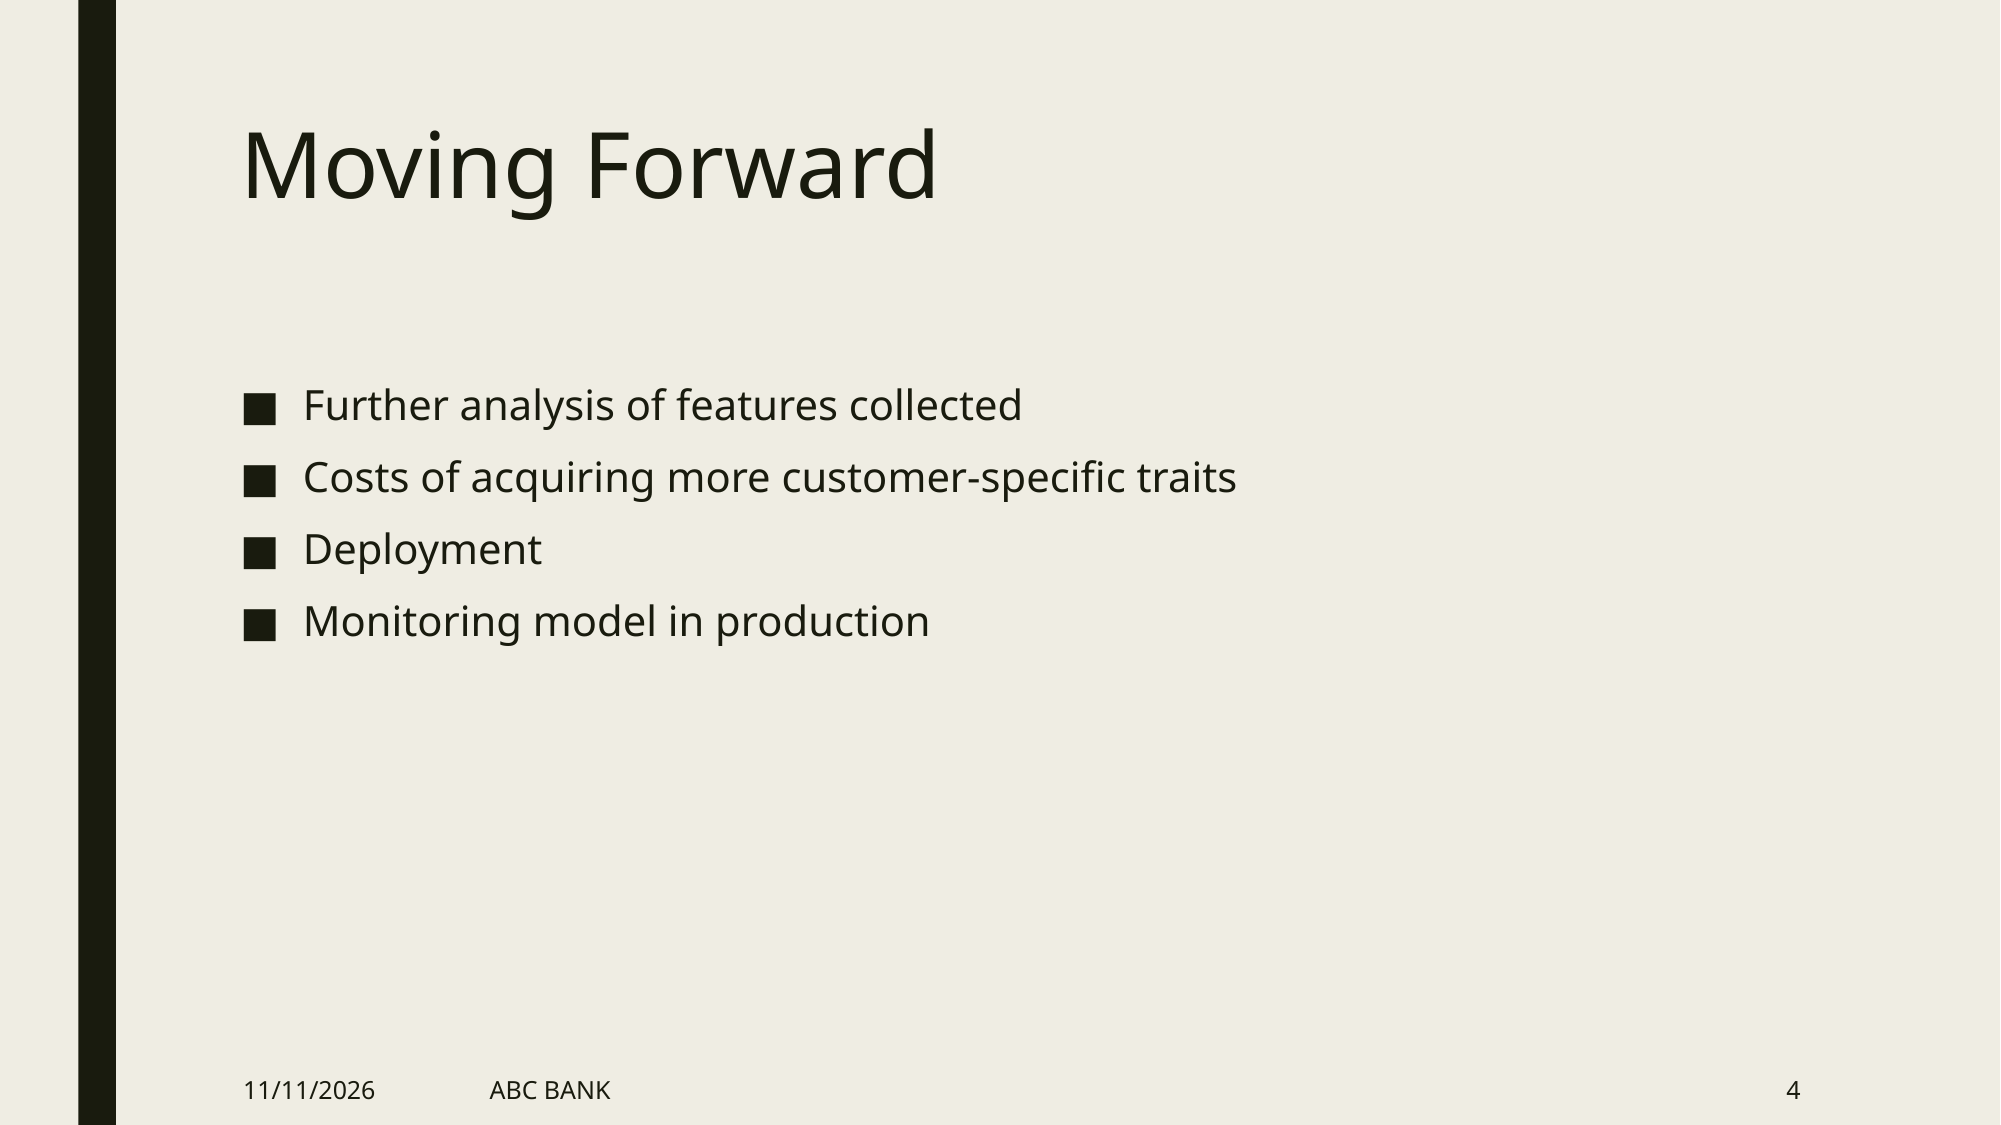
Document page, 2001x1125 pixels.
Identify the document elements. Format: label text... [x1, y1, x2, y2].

slide_number 4 [1553, 1058, 1816, 1125]
title Moving Forward [225, 112, 1800, 357]
list Further analysis of features collected Costs of acquiring more customer-specific traits Deployment Monitoring model in production [225, 375, 1800, 963]
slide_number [228, 1058, 426, 1125]
footer ABC BANK [474, 1058, 1505, 1125]
